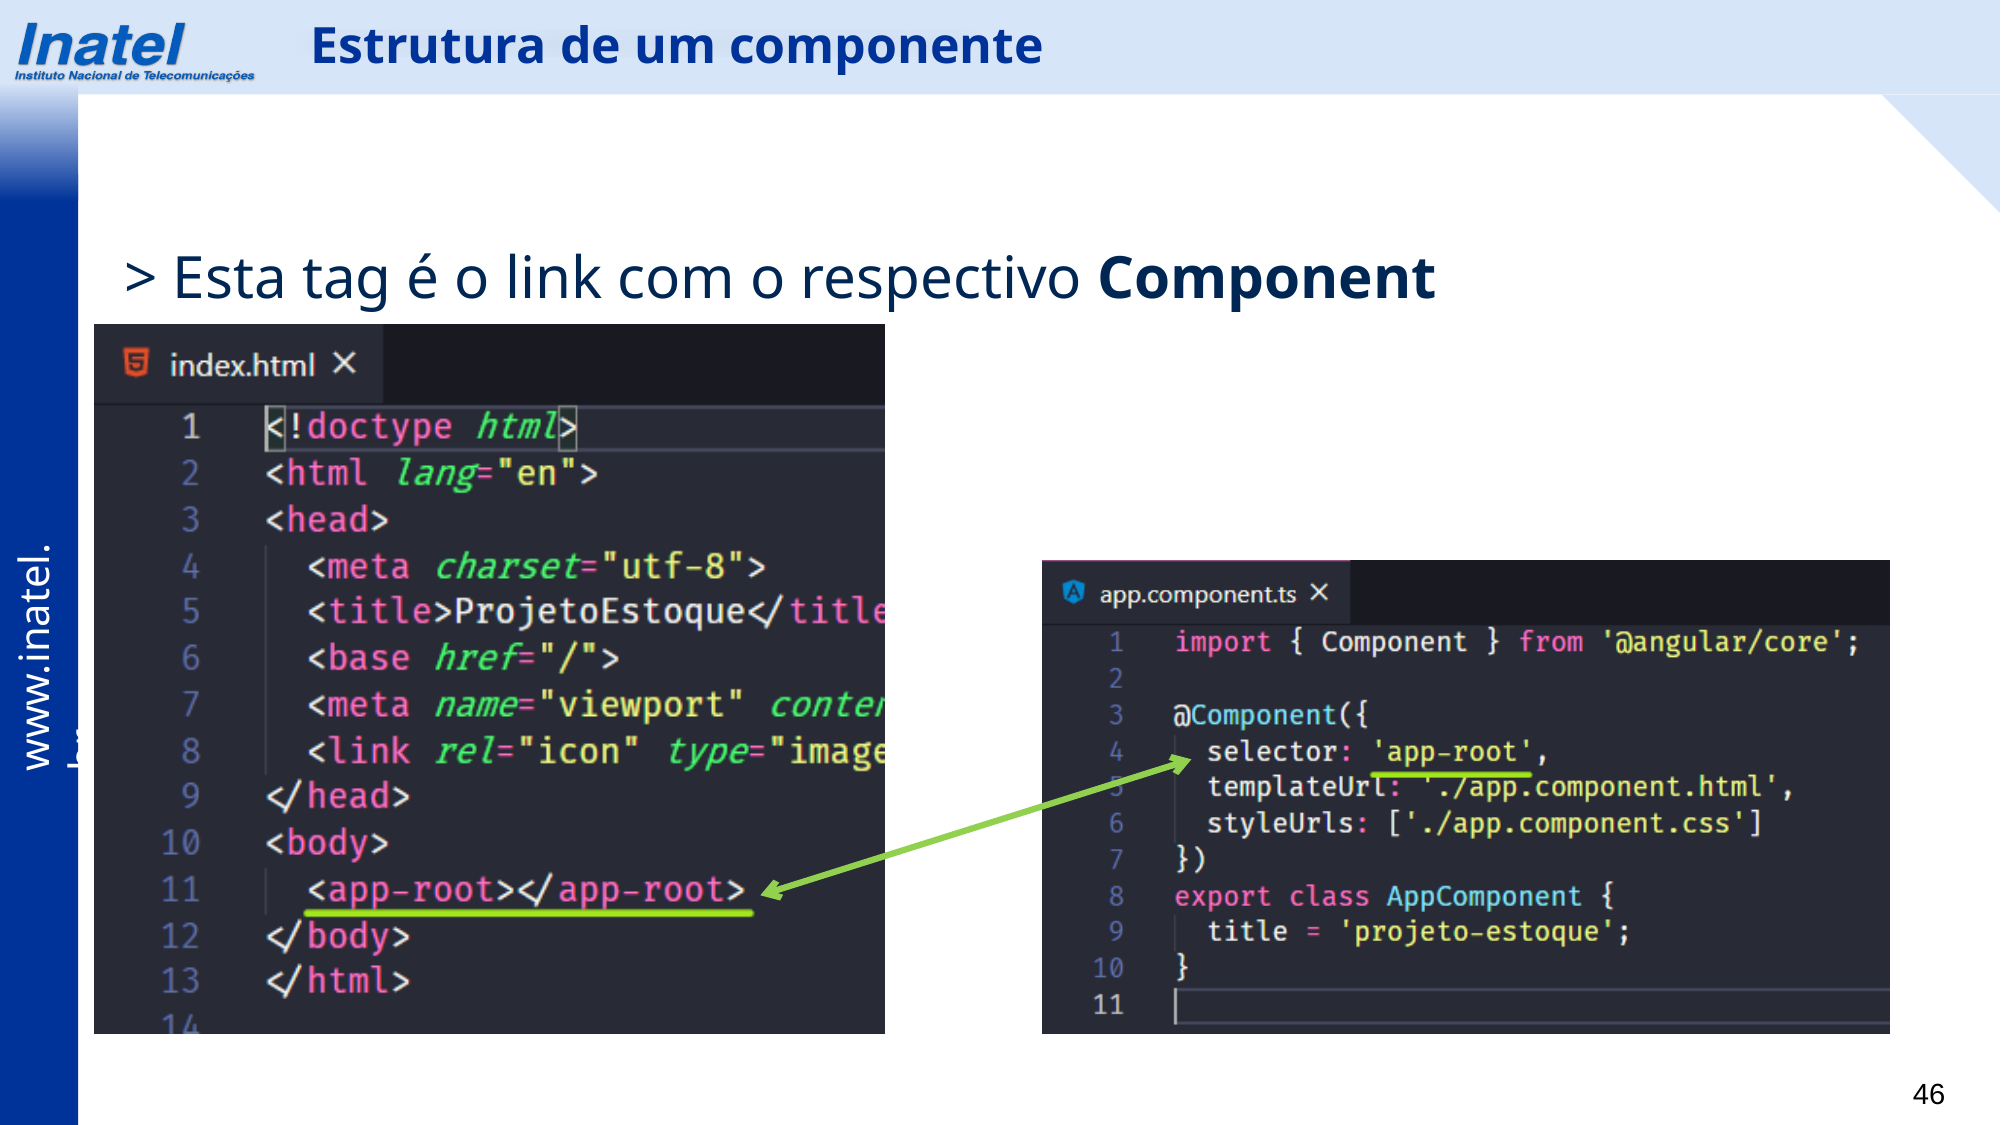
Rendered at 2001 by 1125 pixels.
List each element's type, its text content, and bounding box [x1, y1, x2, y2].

picture [94, 324, 885, 1034]
text_box Estrutura de um componente [295, 0, 2000, 96]
text_box > Esta tag é o link com o respectivo Component [94, 181, 1921, 1072]
picture [12, 20, 258, 85]
text_box [1879, 93, 2000, 215]
picture [1041, 560, 1890, 1034]
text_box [760, 759, 1192, 896]
